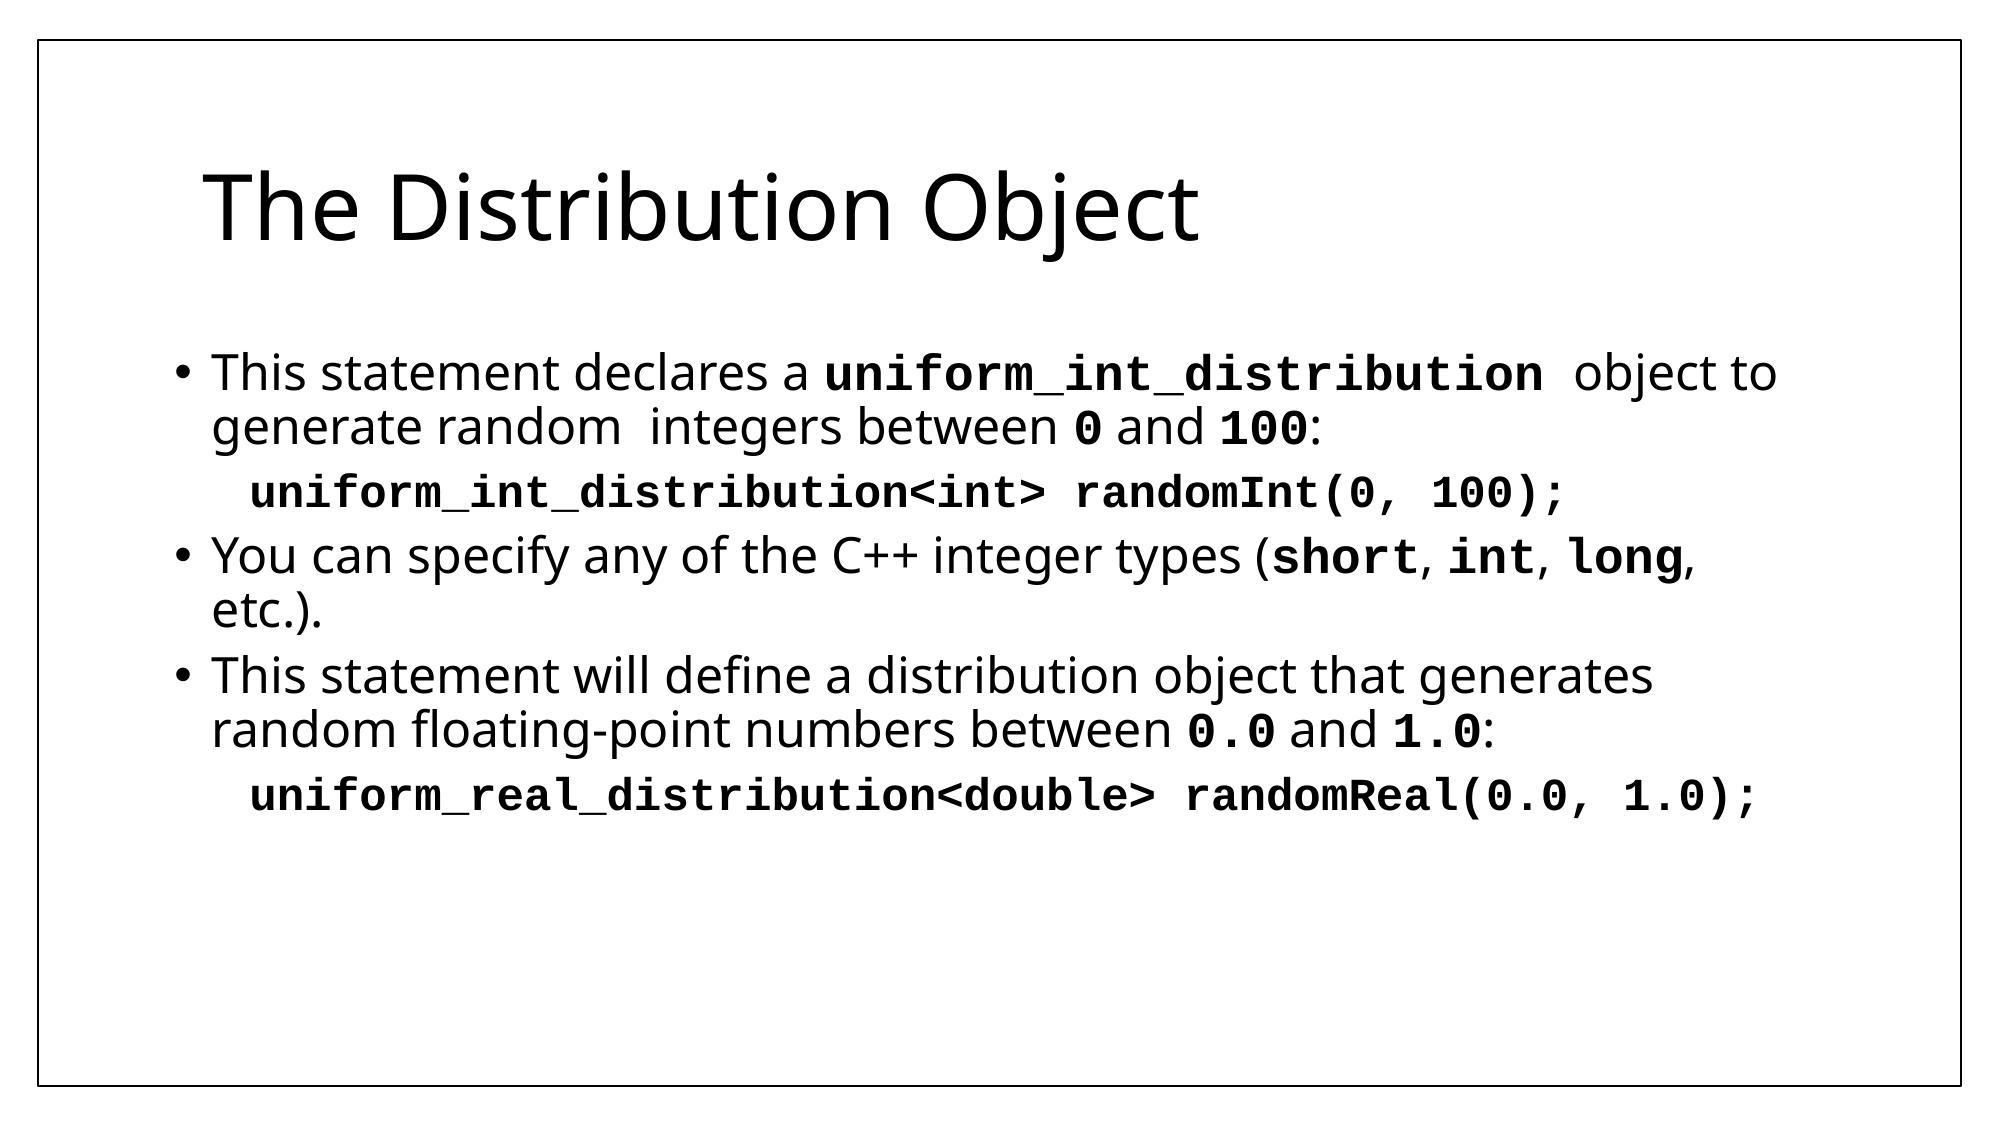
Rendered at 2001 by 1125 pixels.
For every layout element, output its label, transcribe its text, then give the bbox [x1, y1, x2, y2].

title The Distribution Object [187, 99, 1808, 323]
text_box This statement declares a uniform_int_distribution object to generate random integers between 0 and 100: uniform_int_distribution<int> randomInt(0, 100); You can specify any of the C++ integer types (short, int, long, etc.). This statement will define a distribution object that generates random floating-point numbers between 0.0 and 1.0: uniform_real_distribution<double> randomReal(0.0, 1.0); [159, 340, 1836, 828]
